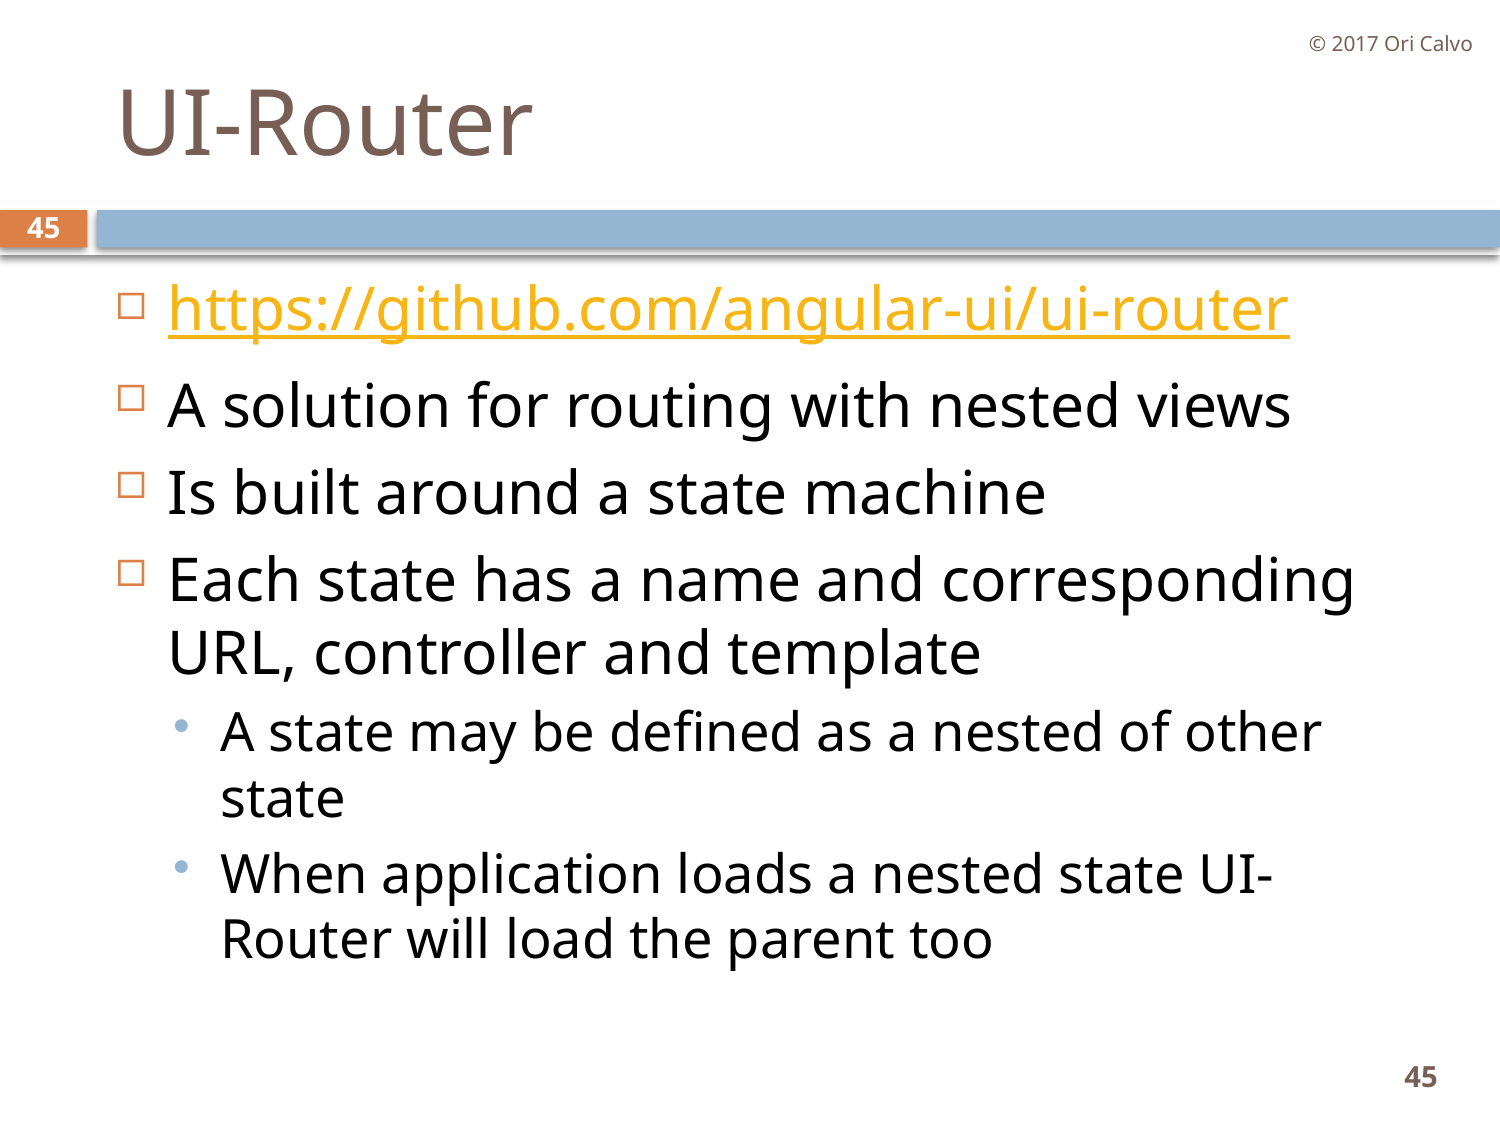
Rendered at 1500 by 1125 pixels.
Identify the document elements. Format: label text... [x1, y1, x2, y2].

title UI-Router [100, 37, 1438, 200]
list https://github.com/angular-ui/ui-router A solution for routing with nested views Is built around a state machine Each state has a name and corresponding URL, controller and template A state may be defined as a nested of other state When application loads a nested state UI-Router will load the parent too [100, 262, 1438, 1000]
slide_number 45 [0, 208, 88, 249]
footer © 2017 Ori Calvo [1281, 0, 1500, 90]
